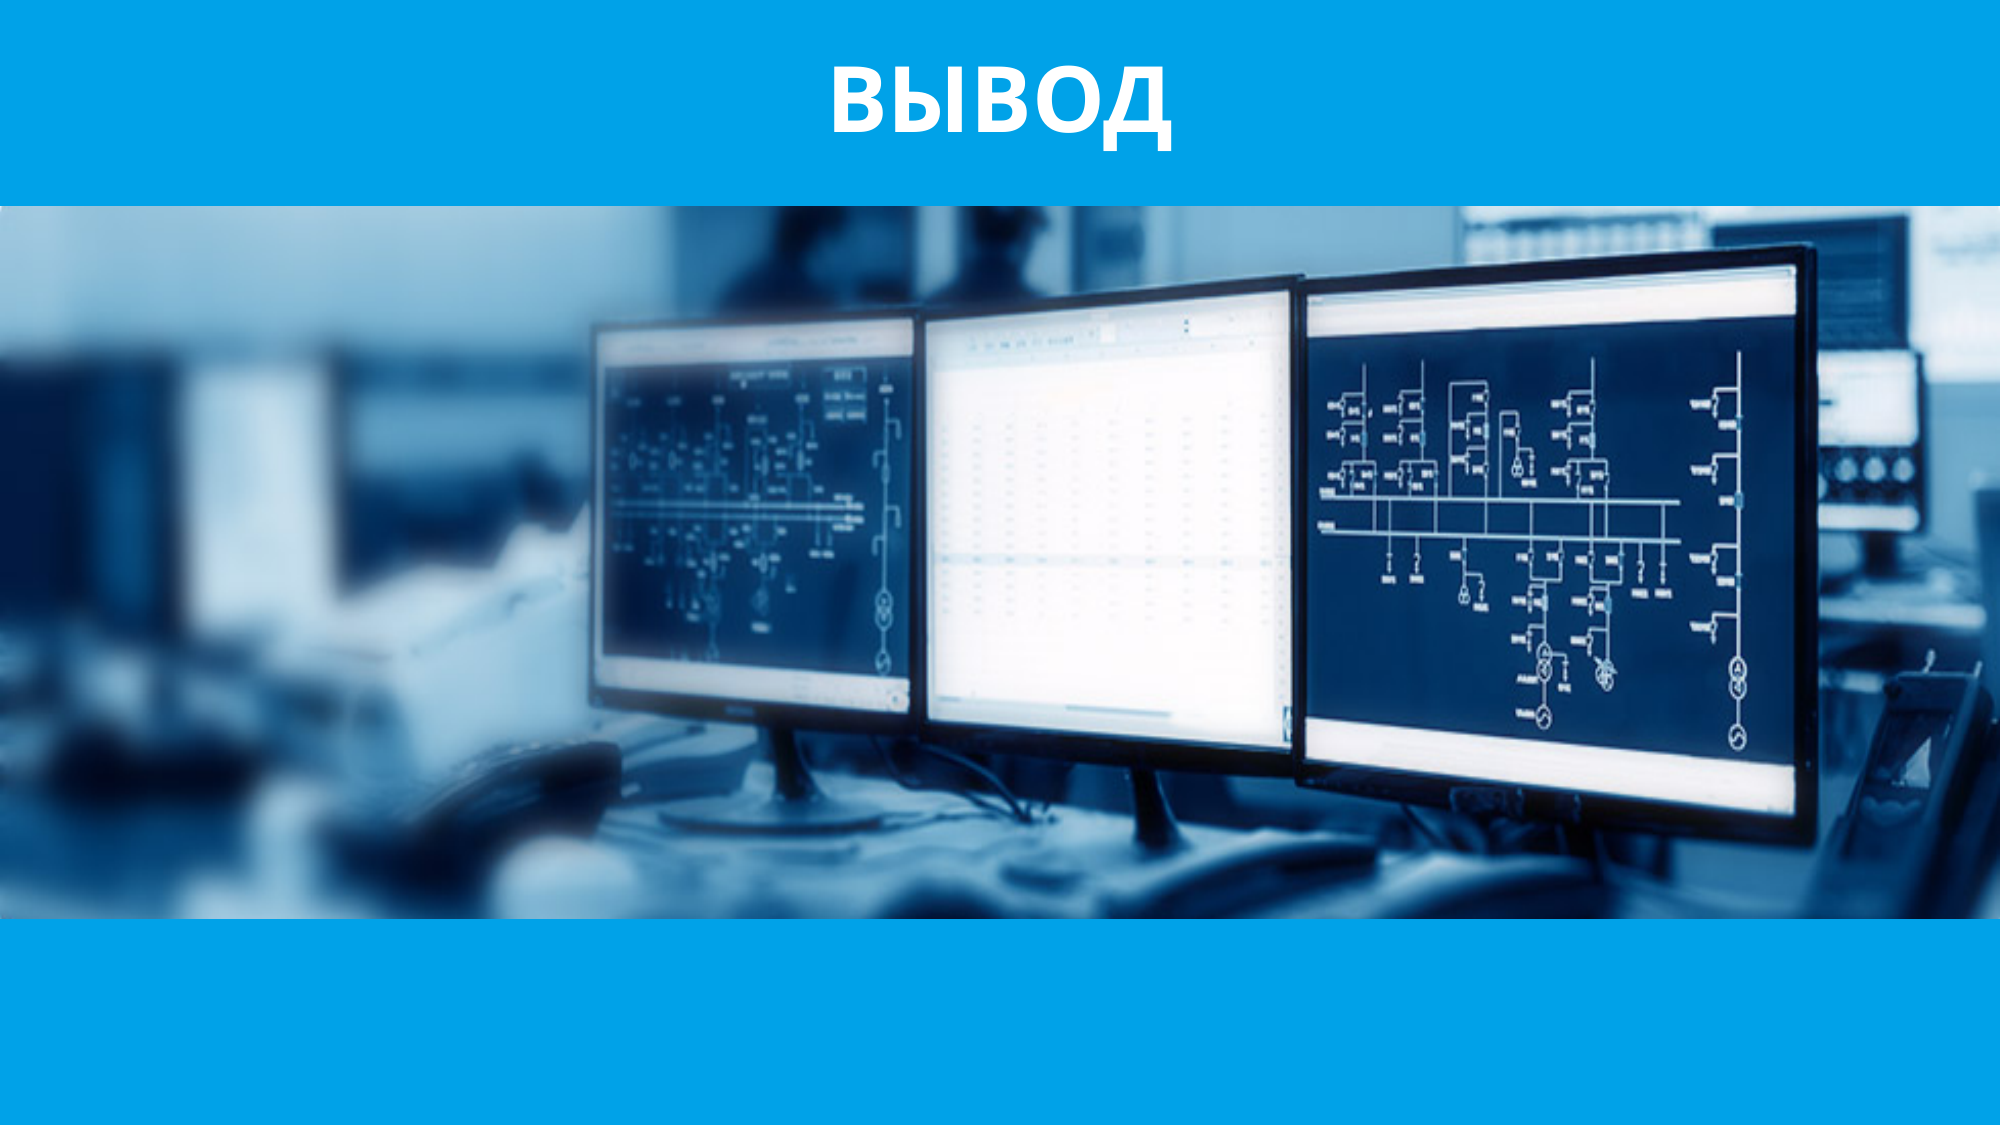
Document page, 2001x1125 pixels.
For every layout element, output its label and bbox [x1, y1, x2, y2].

picture [835, 67, 882, 131]
picture [979, 67, 1026, 131]
picture [0, 207, 2000, 918]
picture [949, 67, 961, 131]
picture [1038, 66, 1099, 132]
picture [896, 67, 939, 131]
picture [1104, 67, 1171, 150]
